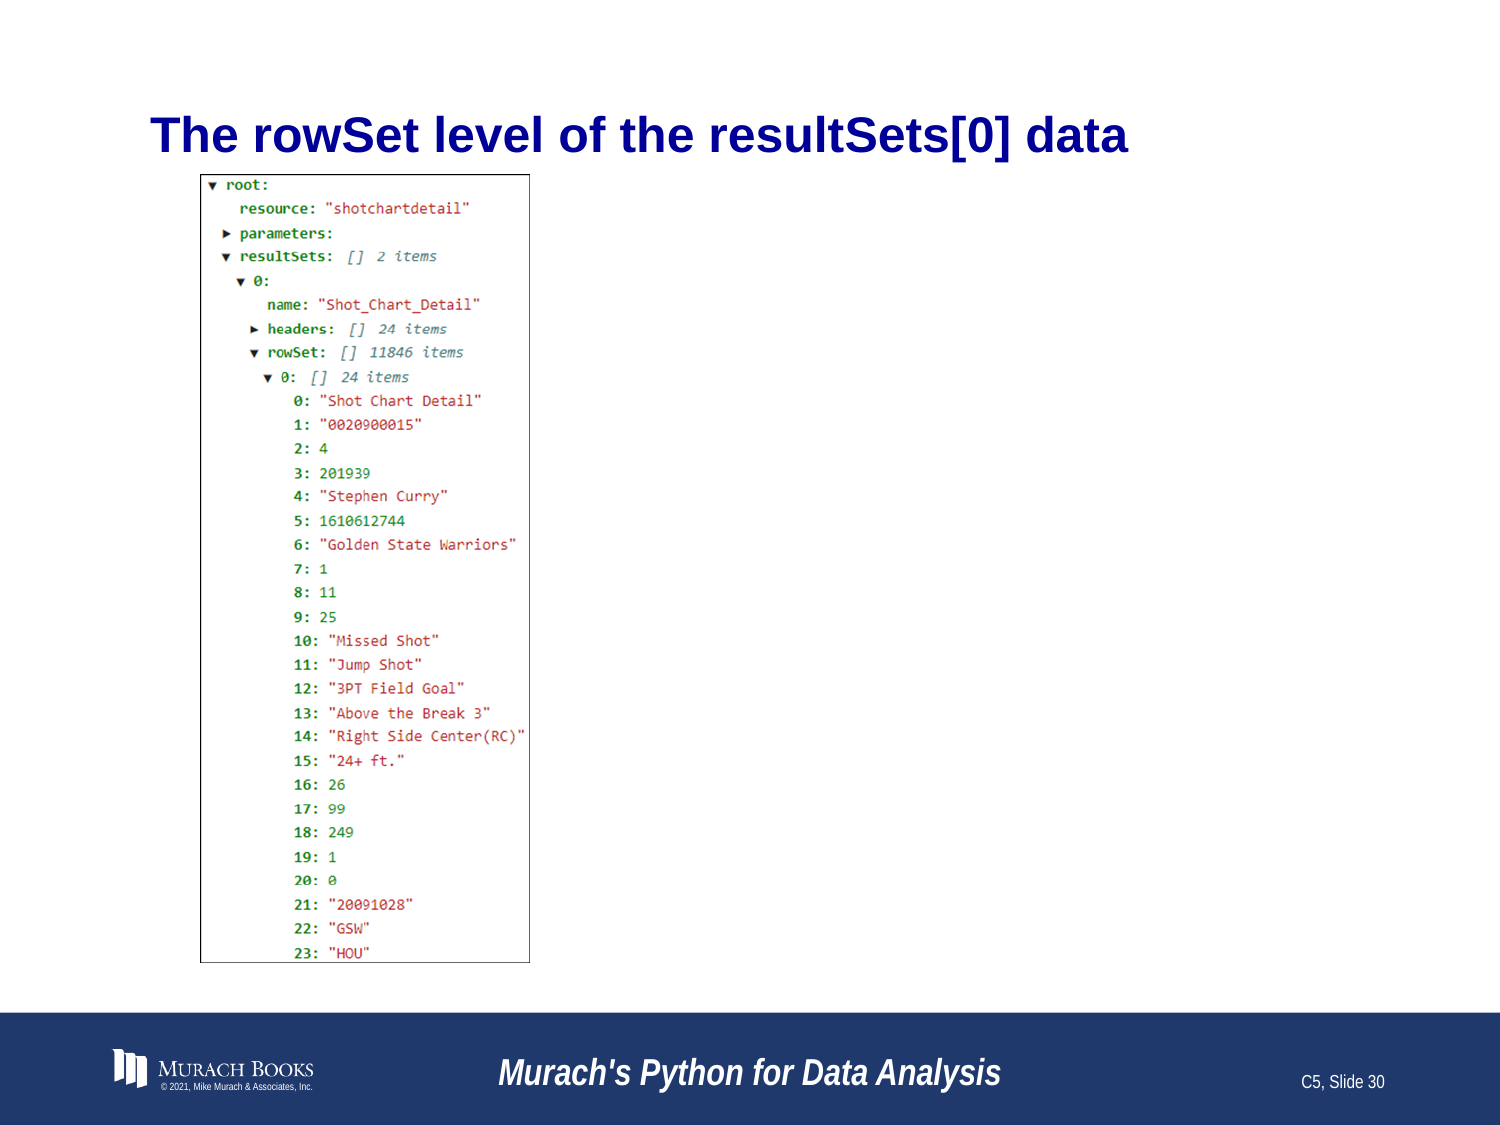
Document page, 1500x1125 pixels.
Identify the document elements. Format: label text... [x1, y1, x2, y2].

slide_number C5, Slide 30 [1087, 1025, 1400, 1100]
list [199, 174, 530, 963]
title The rowSet level of the resultSets[0] data [150, 102, 1350, 164]
footer © 2021, Mike Murach & Associates, Inc. [12, 1025, 463, 1100]
slide_number Murach's Python for Data Analysis [463, 1025, 1050, 1100]
